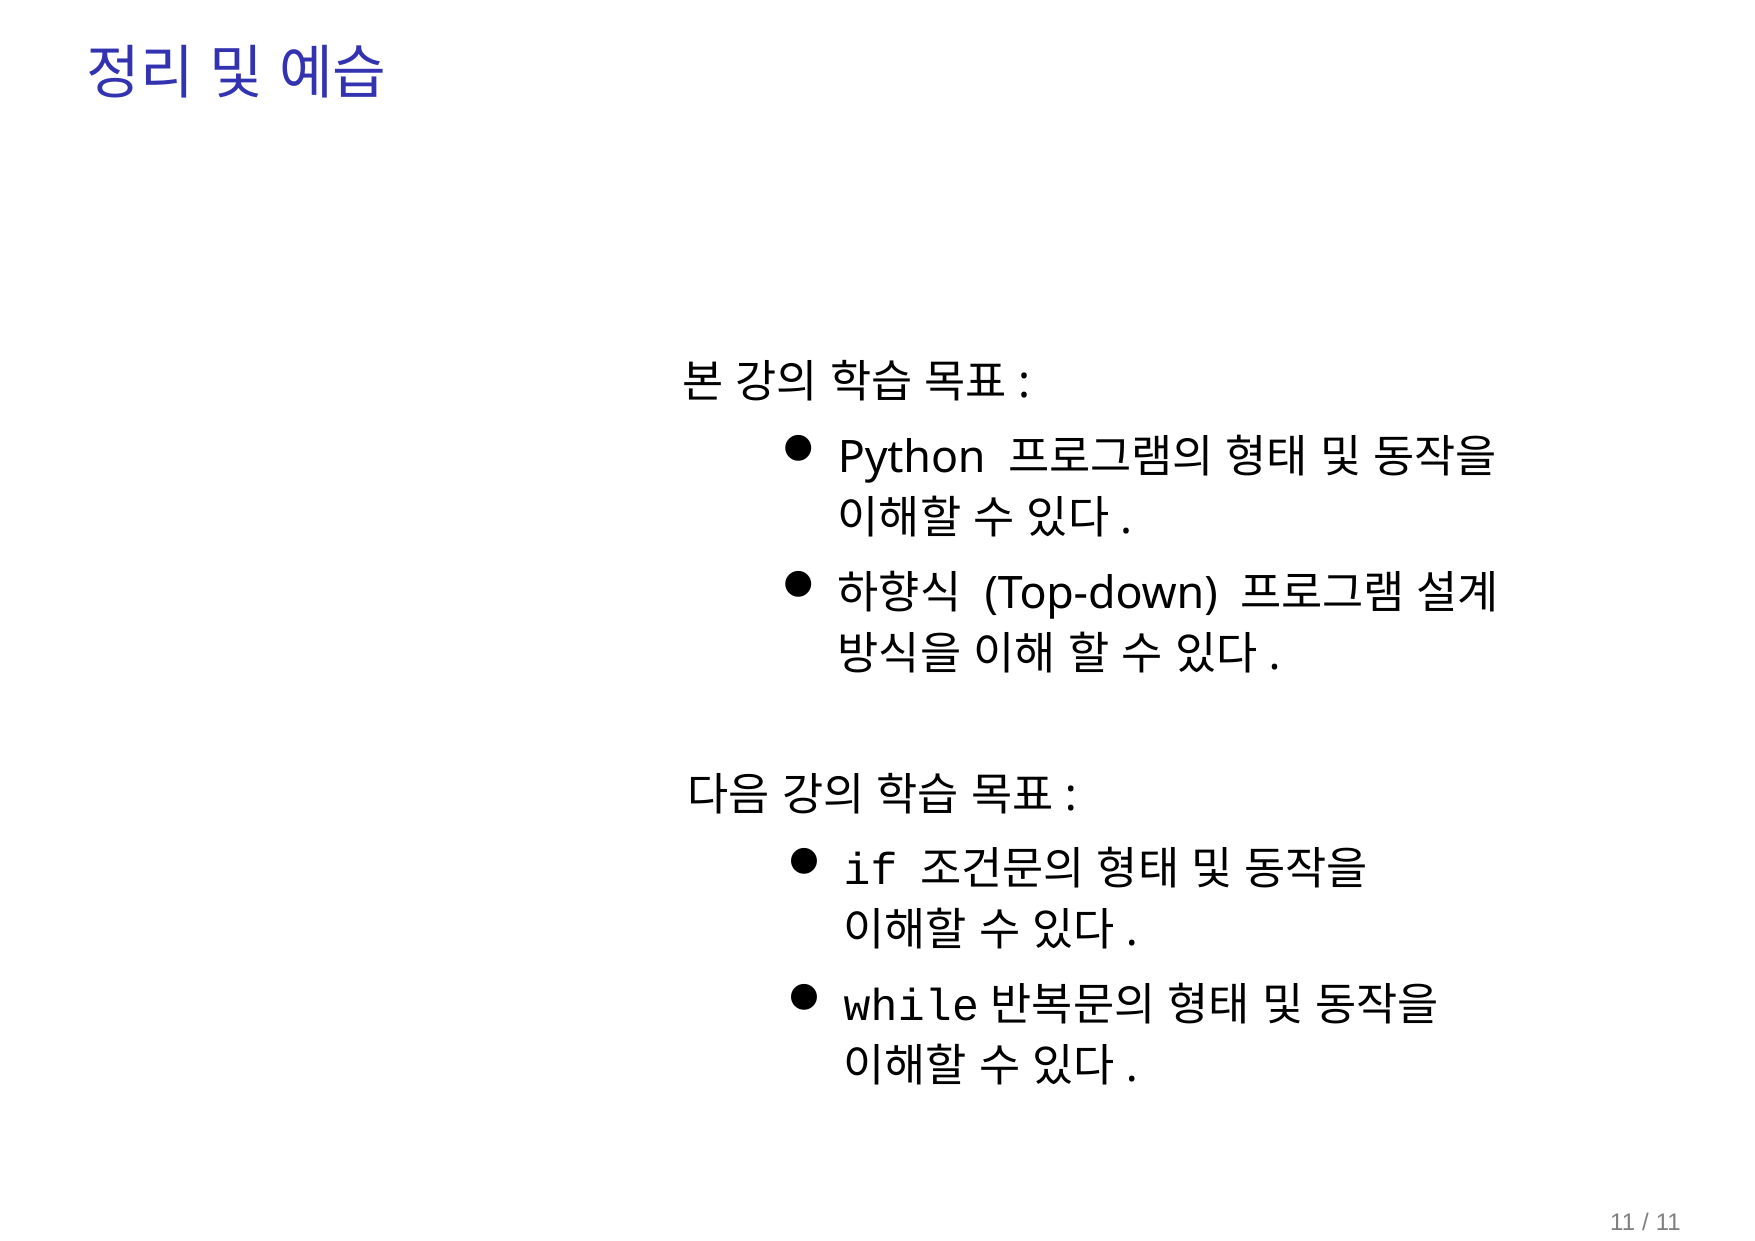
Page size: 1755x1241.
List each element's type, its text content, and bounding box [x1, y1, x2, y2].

text_box 다음 강의 학습 목표: if 조건문의 형태 및 동작을 이해할 수 있다. while반복문의 형태 및 동작을 이해할 수 있다. [685, 757, 1615, 1091]
text_box 본 강의 학습 목표: Python 프로그램의 형태 및 동작을 이해할 수 있다. 하향식 (Top-down) 프로그램 설계 방식을 이해 할 수 있다. [680, 345, 1668, 679]
title 정리 및 예습 [86, 35, 1668, 106]
text_box 11 / 11 [1608, 1205, 1682, 1241]
